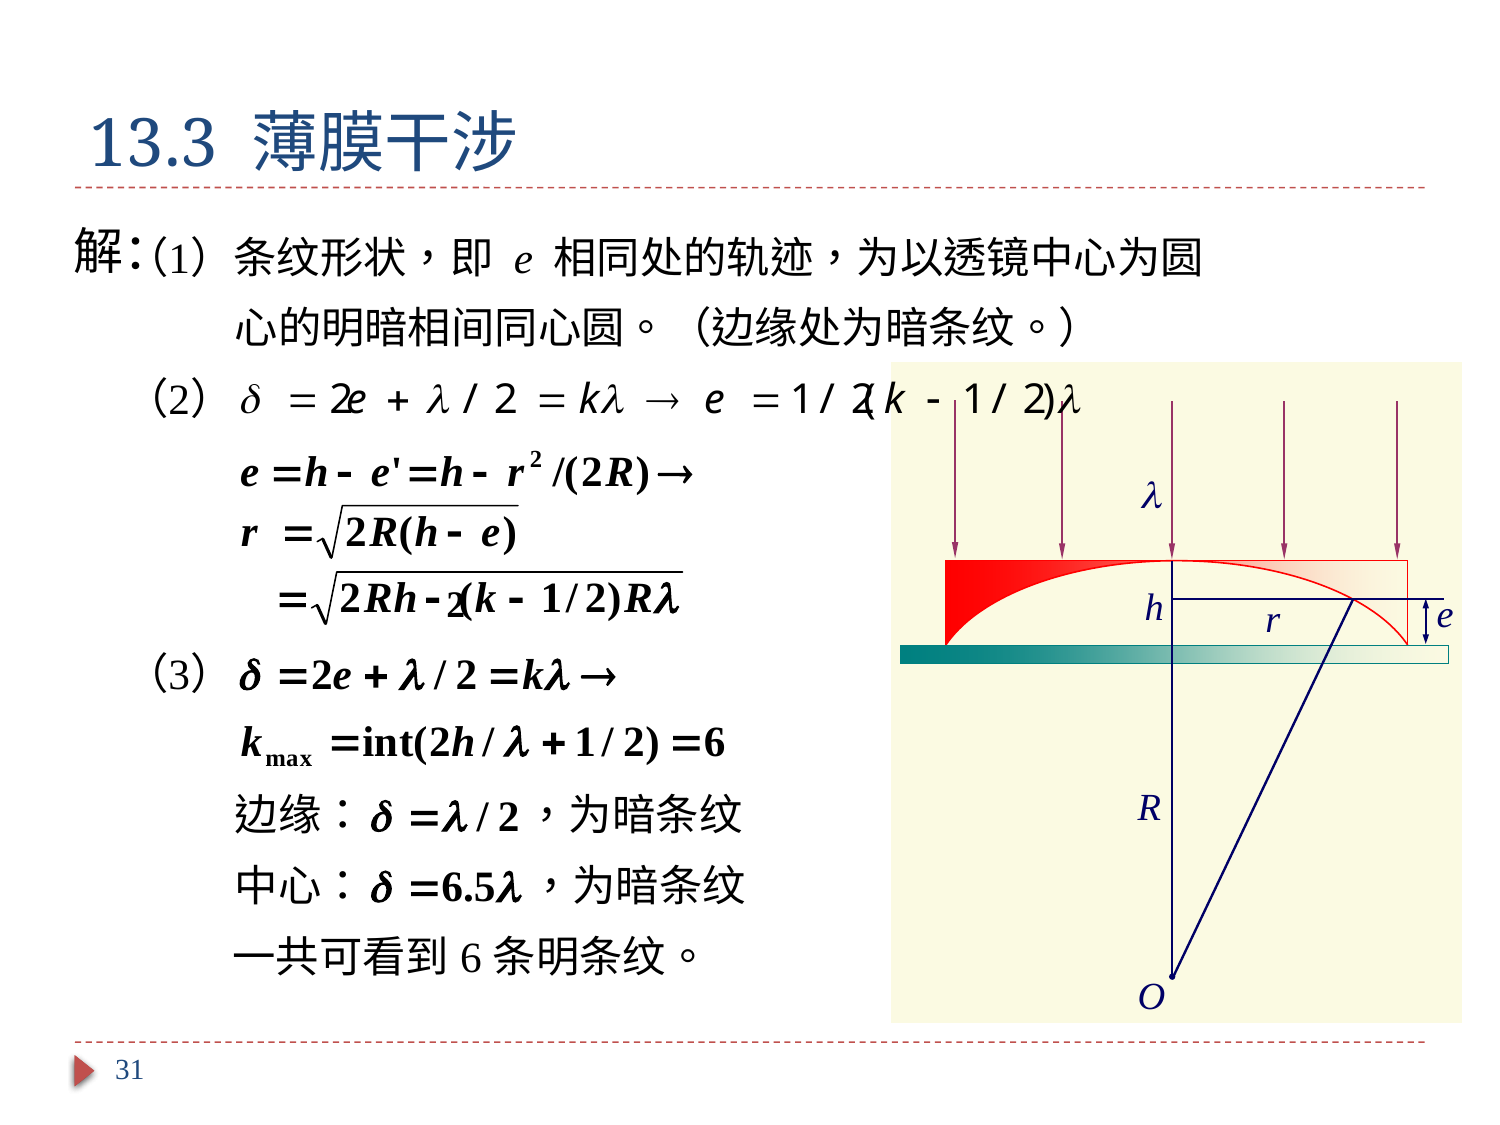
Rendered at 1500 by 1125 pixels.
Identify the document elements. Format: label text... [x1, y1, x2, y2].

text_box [124, 229, 1205, 1013]
picture [872, 362, 1500, 1026]
title 13.3 薄膜干涉 [75, 37, 1425, 188]
slide_number 31 [100, 1042, 426, 1103]
text_box 解： [58, 212, 265, 288]
